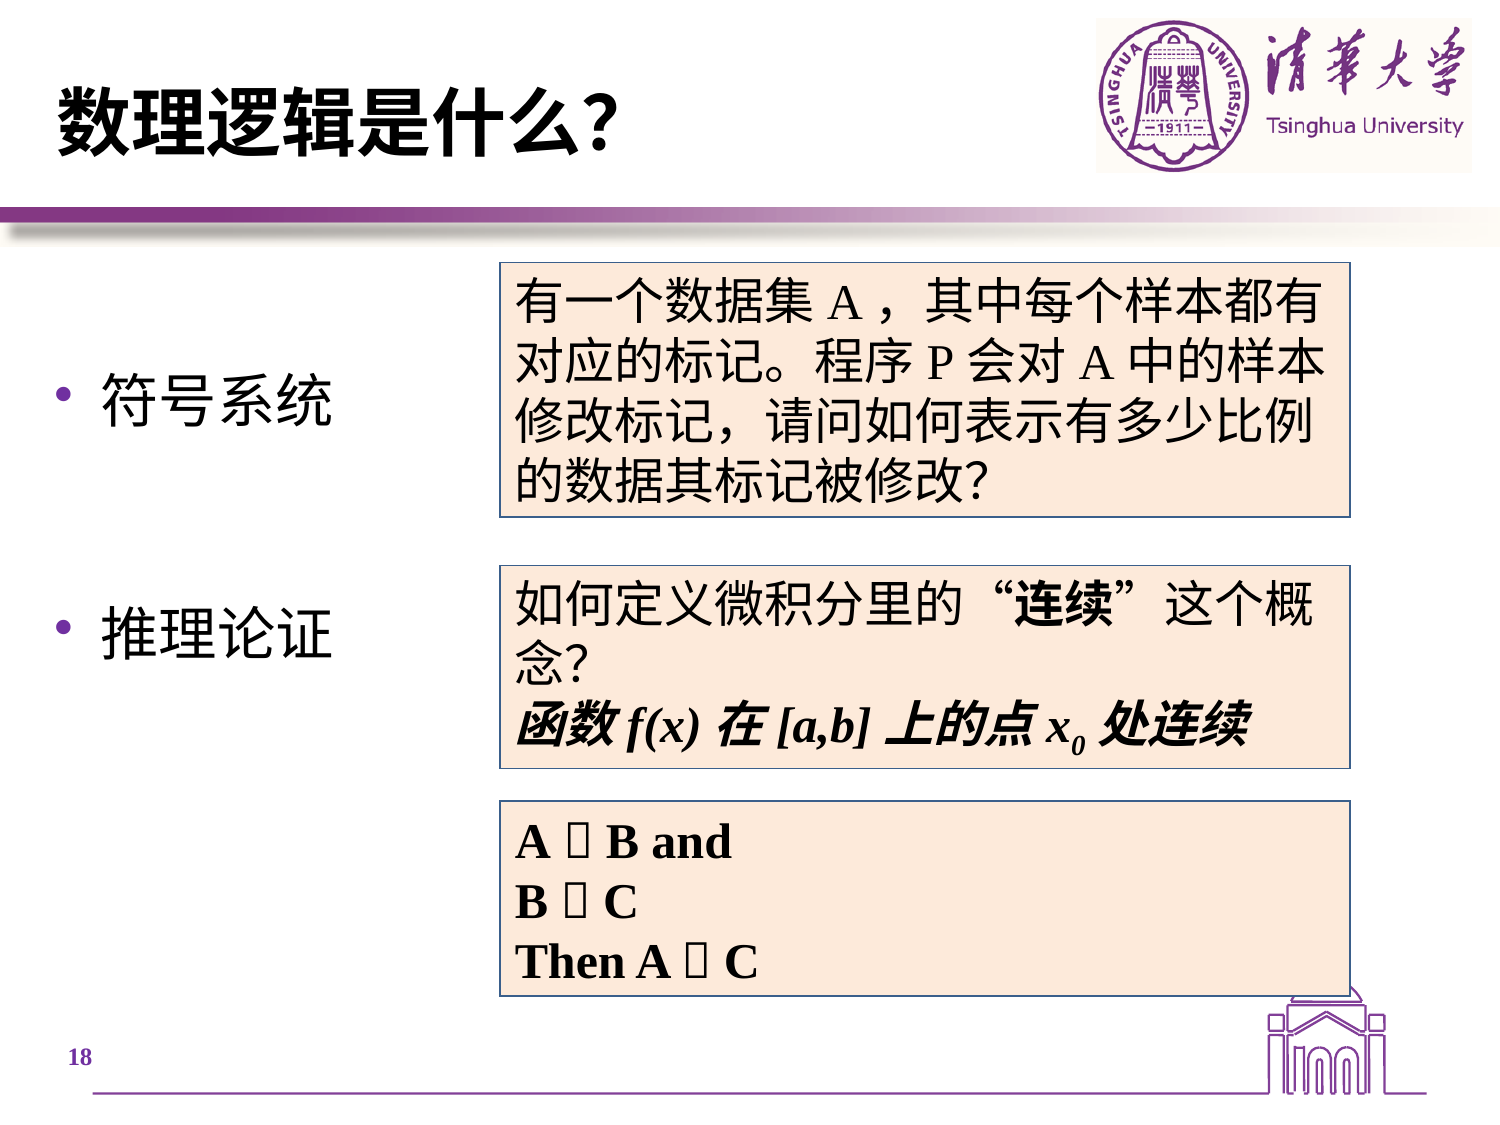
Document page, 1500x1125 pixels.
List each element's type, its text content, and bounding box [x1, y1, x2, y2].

text_box 如何定义微积分里的“连续”这个概念？ 函数f(x)在[a,b]上的点x0处连续 [500, 565, 1350, 769]
text_box A  B and B  C Then A  C [500, 801, 1350, 996]
picture [1096, 18, 1472, 173]
picture [0, 207, 1500, 247]
list 符号系统 推理论证 [41, 262, 1425, 1005]
title 数理逻辑是什么？ [41, 45, 1097, 197]
text_box 有一个数据集A，其中每个样本都有对应的标记。程序P会对A中的样本修改标记，请问如何表示有多少比例的数据其标记被修改？ [500, 262, 1350, 518]
